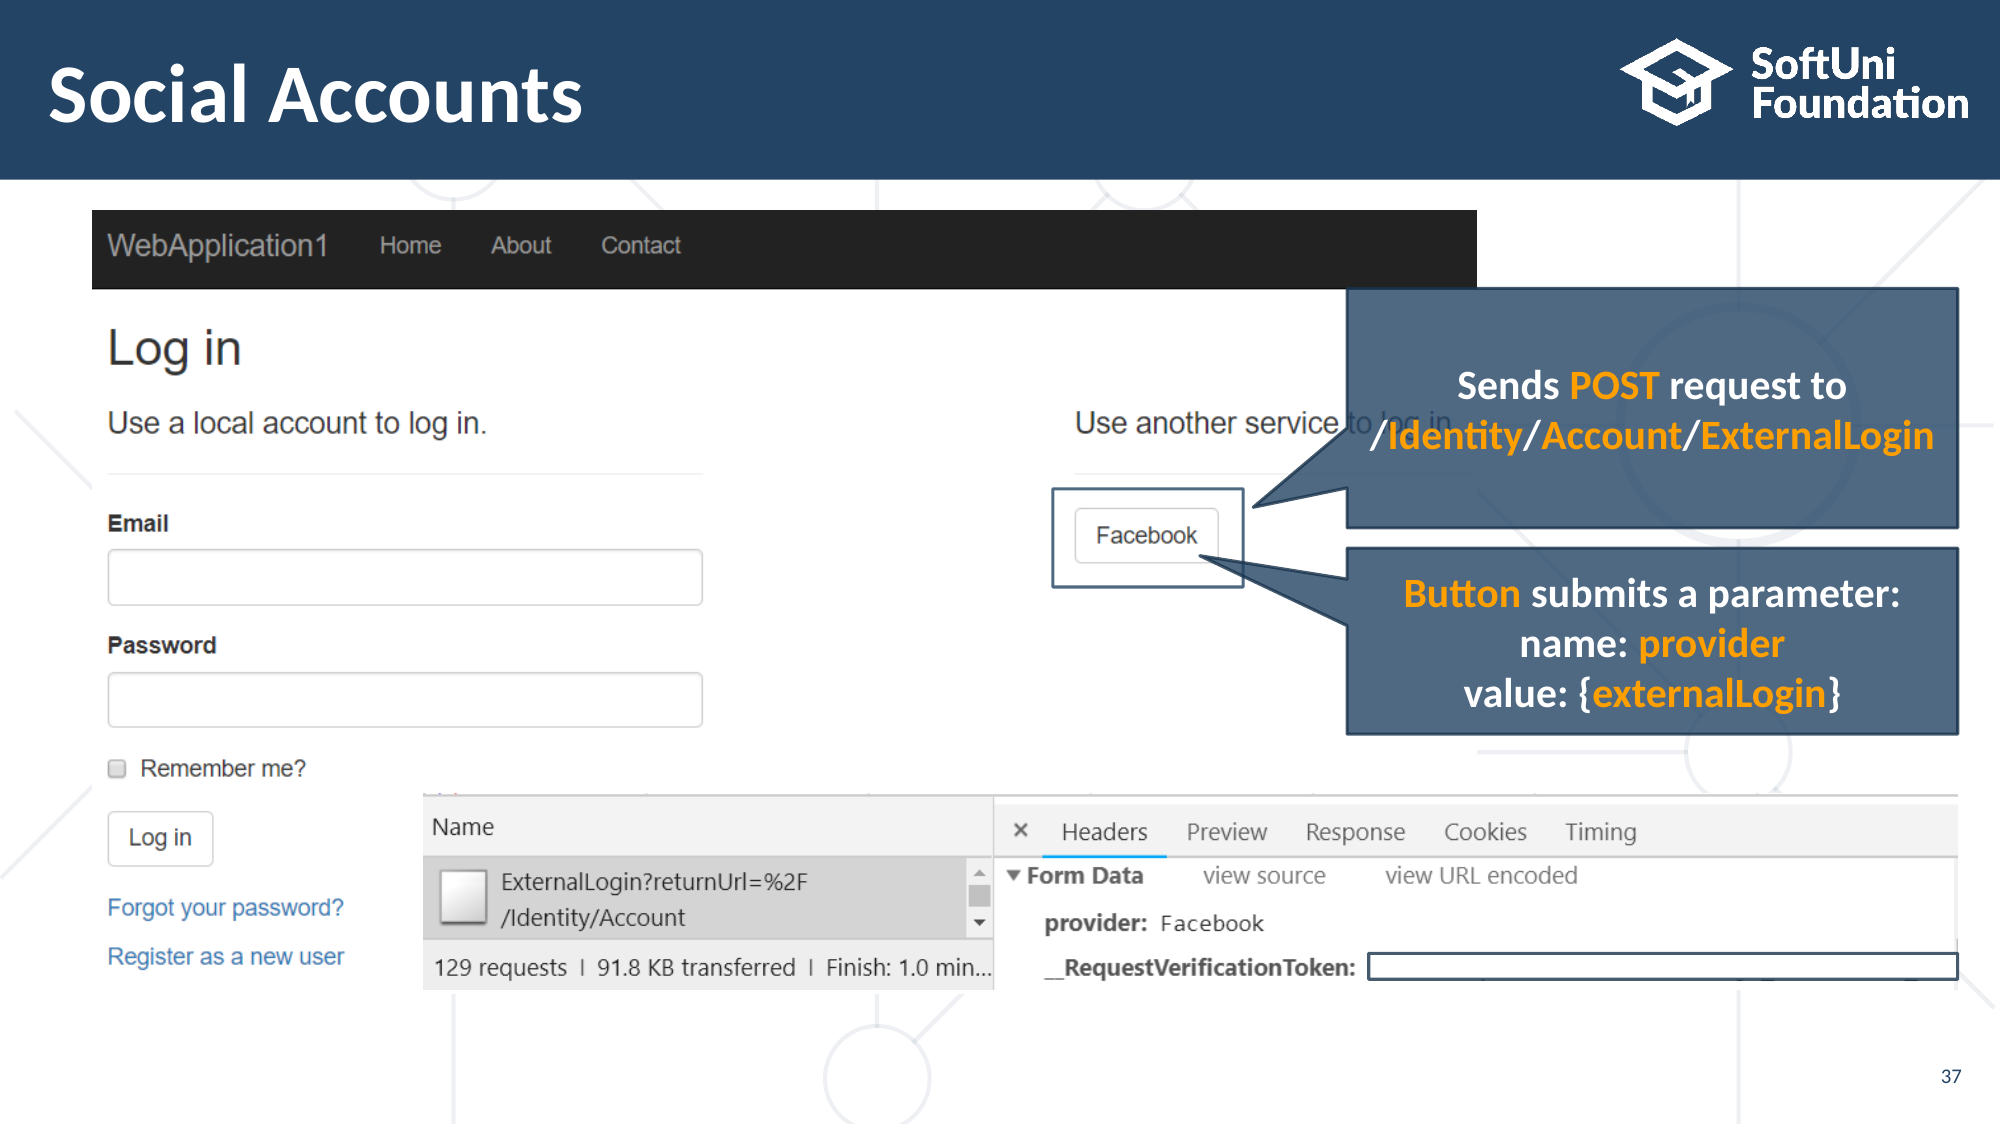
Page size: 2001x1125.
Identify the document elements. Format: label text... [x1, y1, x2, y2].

slide_number 37 [1897, 1049, 1968, 1101]
title Social Accounts [31, 16, 1591, 162]
text_box Button submits a parameter: name: provider value: {externalLogin} [1482, 546, 1960, 737]
picture [91, 209, 1959, 994]
text_box Sends POST request to /Identity/Account/ExternalLogin [1482, 286, 1960, 530]
picture [1619, 38, 1968, 126]
